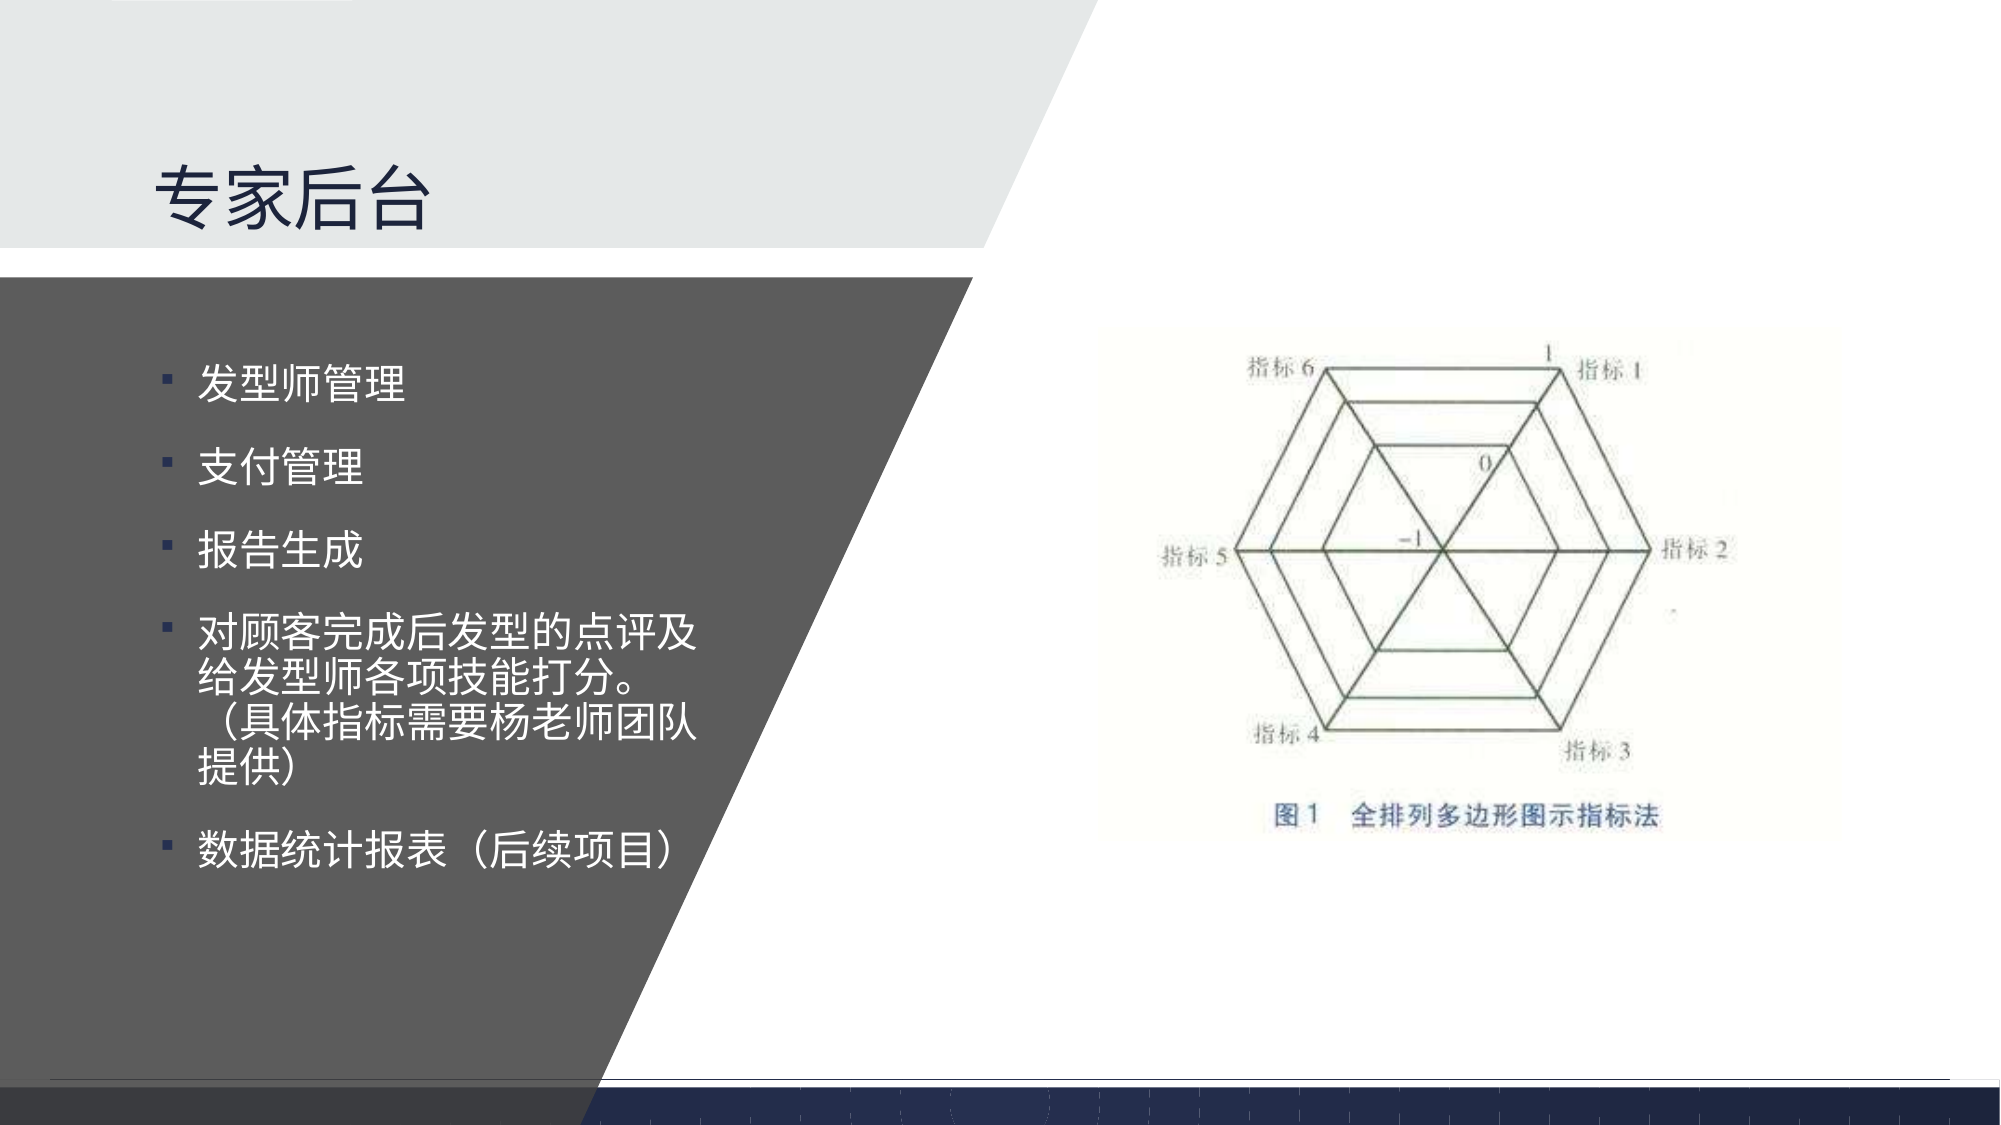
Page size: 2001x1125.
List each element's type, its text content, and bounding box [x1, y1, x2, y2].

list 发型师管理 支付管理 报告生成 对顾客完成后发型的点评及给发型师各项技能打分。（具体指标需要杨老师团队提供） 数据统计报表（后续项目） [137, 356, 729, 954]
title 专家后台 [137, 59, 1014, 248]
picture [1097, 327, 1842, 841]
text_box [0, 276, 974, 1125]
text_box [0, 0, 1099, 249]
